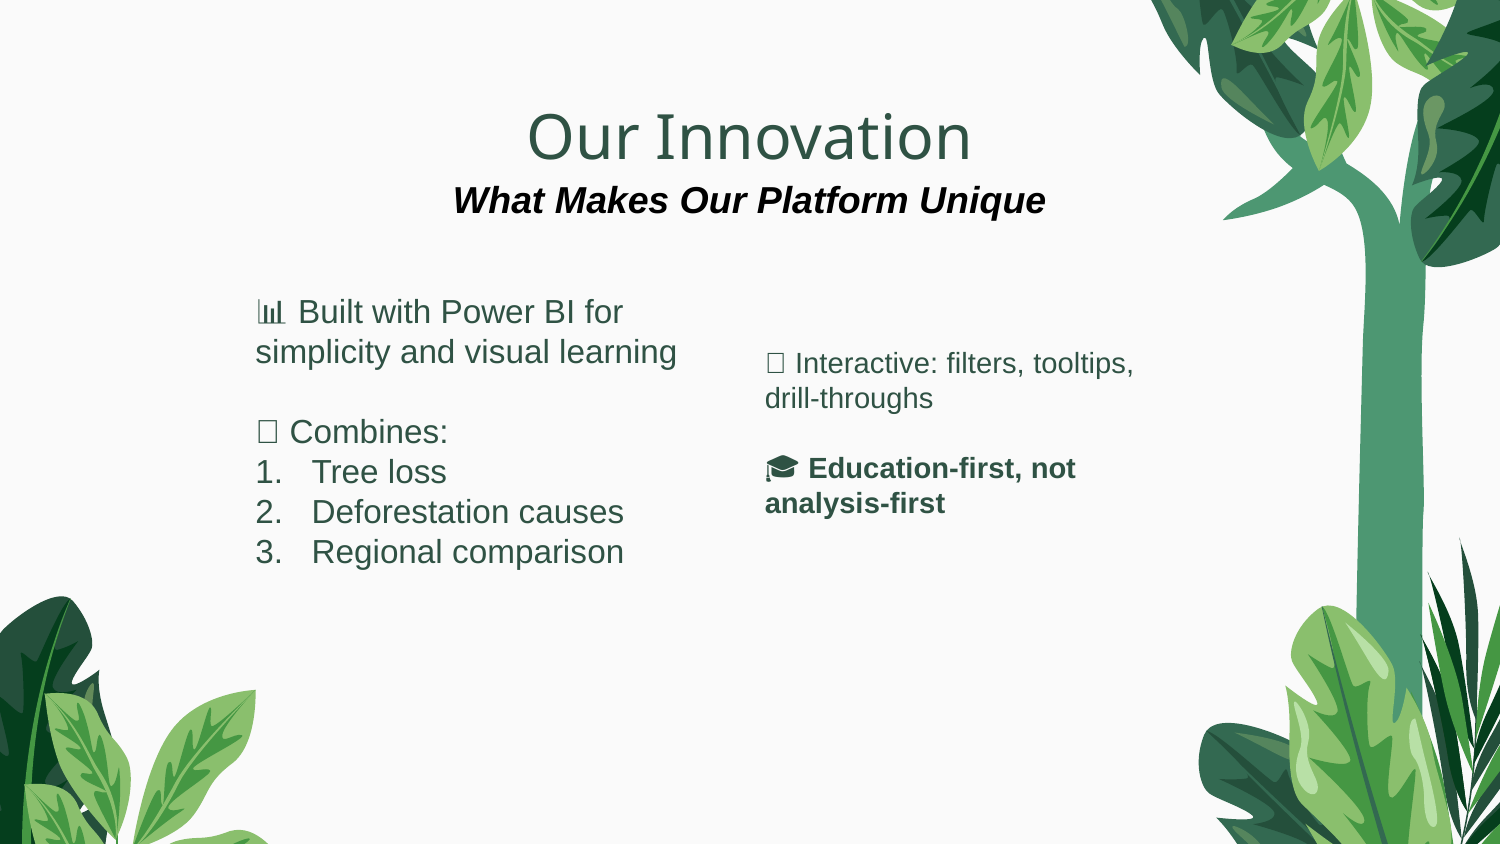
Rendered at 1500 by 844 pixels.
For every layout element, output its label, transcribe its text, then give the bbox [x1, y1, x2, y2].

title Our Innovation [383, 75, 1117, 168]
text_box 🧭 Interactive: filters, tooltips, drill-throughs 🎓 Education-first, not analysis-first [750, 336, 1182, 527]
text_box 📊 Built with Power BI for simplicity and visual learning 🧠 Combines: Tree loss Deforestation causes Regional comparison [240, 282, 751, 617]
text_box What Makes Our Platform Unique [329, 168, 1171, 229]
